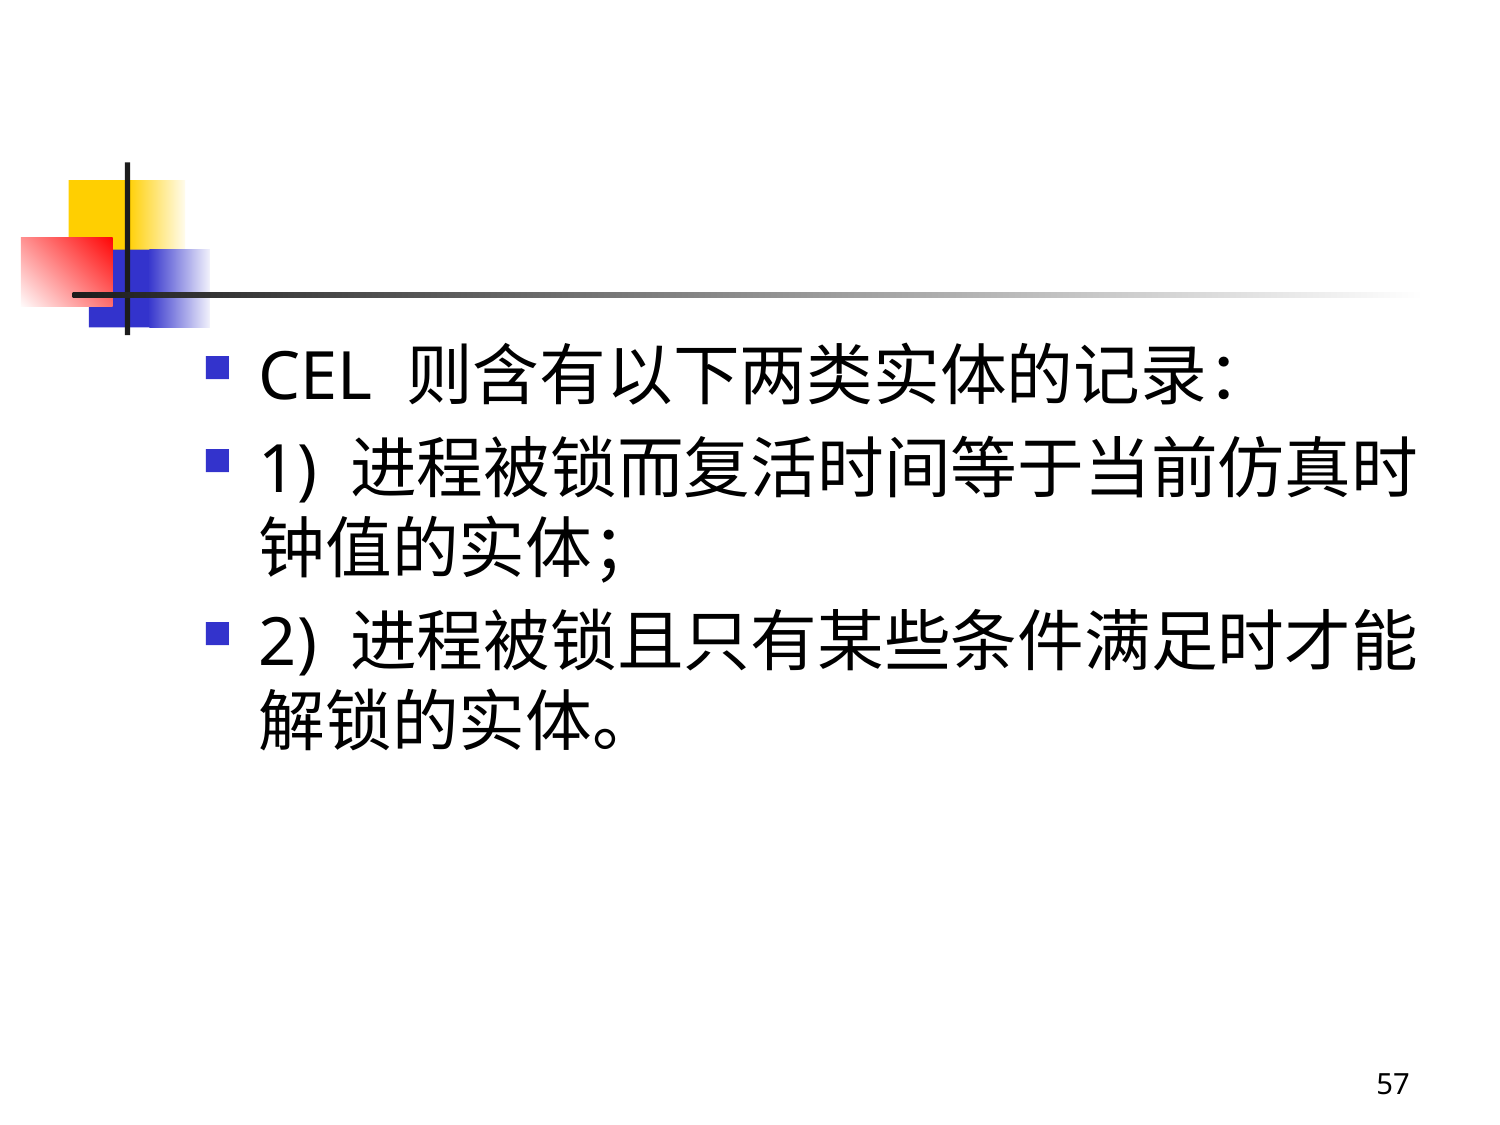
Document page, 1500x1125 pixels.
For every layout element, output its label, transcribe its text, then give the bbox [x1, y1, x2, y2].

slide_number 57 [1112, 1037, 1425, 1113]
list CEL 则含有以下两类实体的记录： 1) 进程被锁而复活时间等于当前仿真时钟值的实体； 2) 进程被锁且只有某些条件满足时才能解锁的实体。 [187, 324, 1463, 1000]
